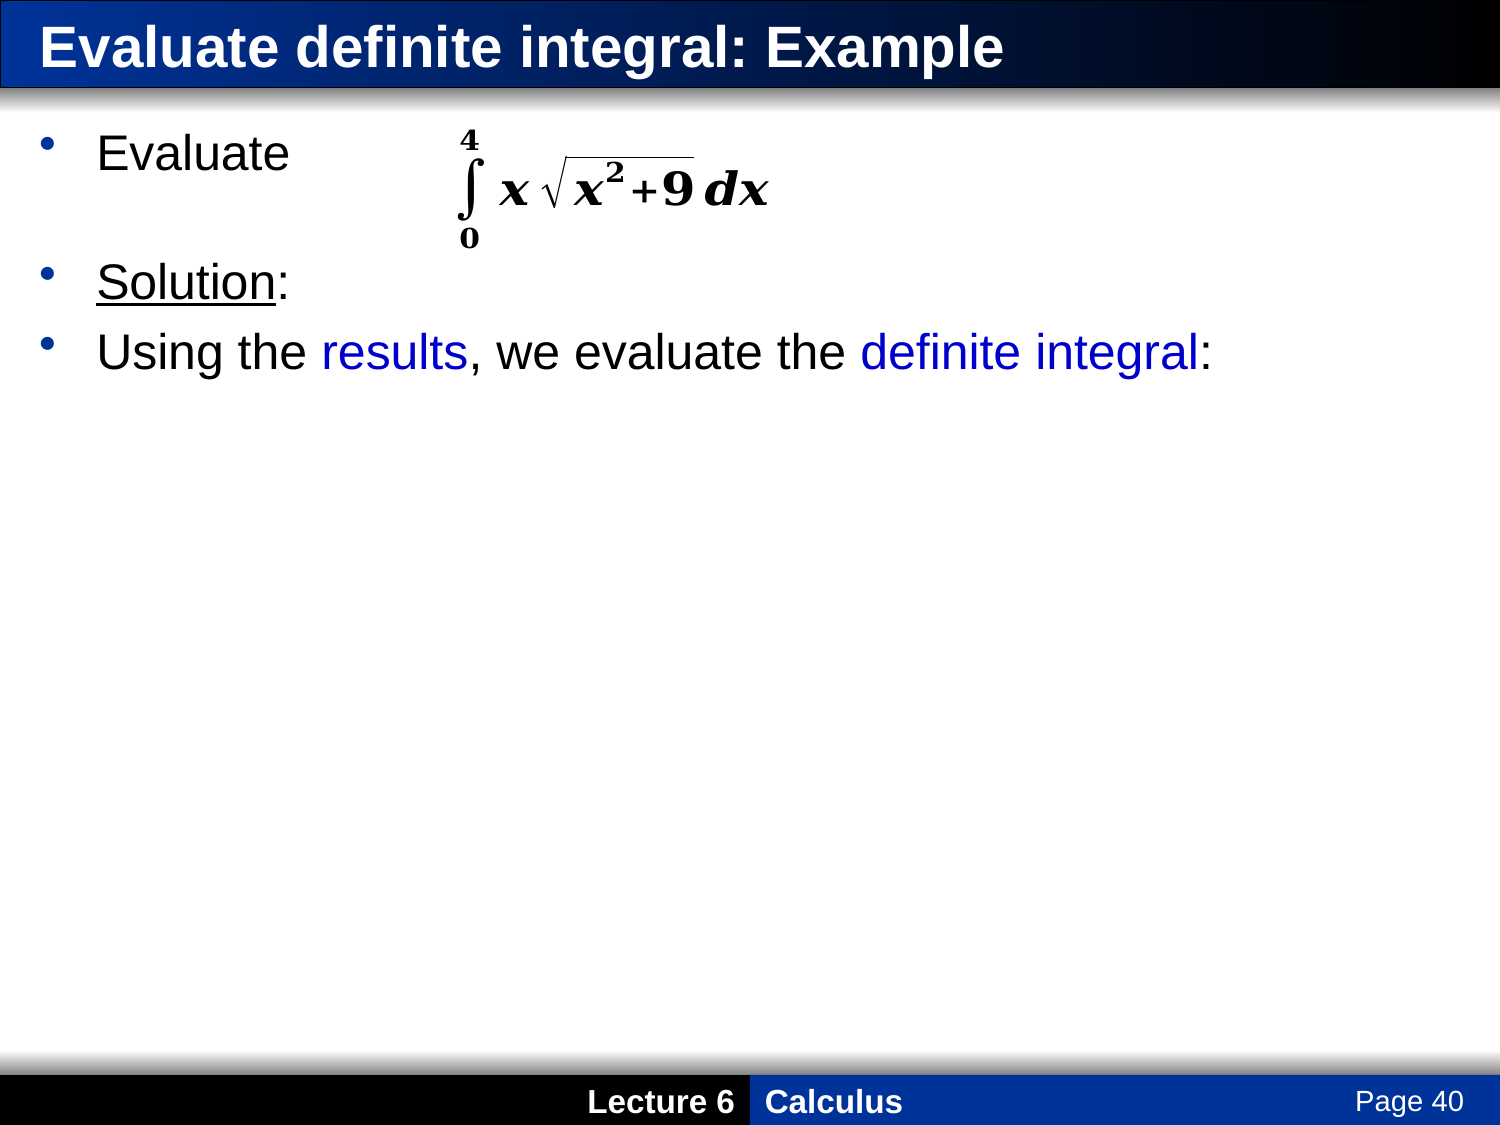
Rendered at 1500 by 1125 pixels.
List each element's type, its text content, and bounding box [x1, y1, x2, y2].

slide_number Page 40 [1337, 1074, 1488, 1125]
list Evaluate Solution: Using the results, we evaluate the definite integral: [24, 112, 1475, 1038]
title Evaluate definite integral: Example [24, 12, 1500, 75]
